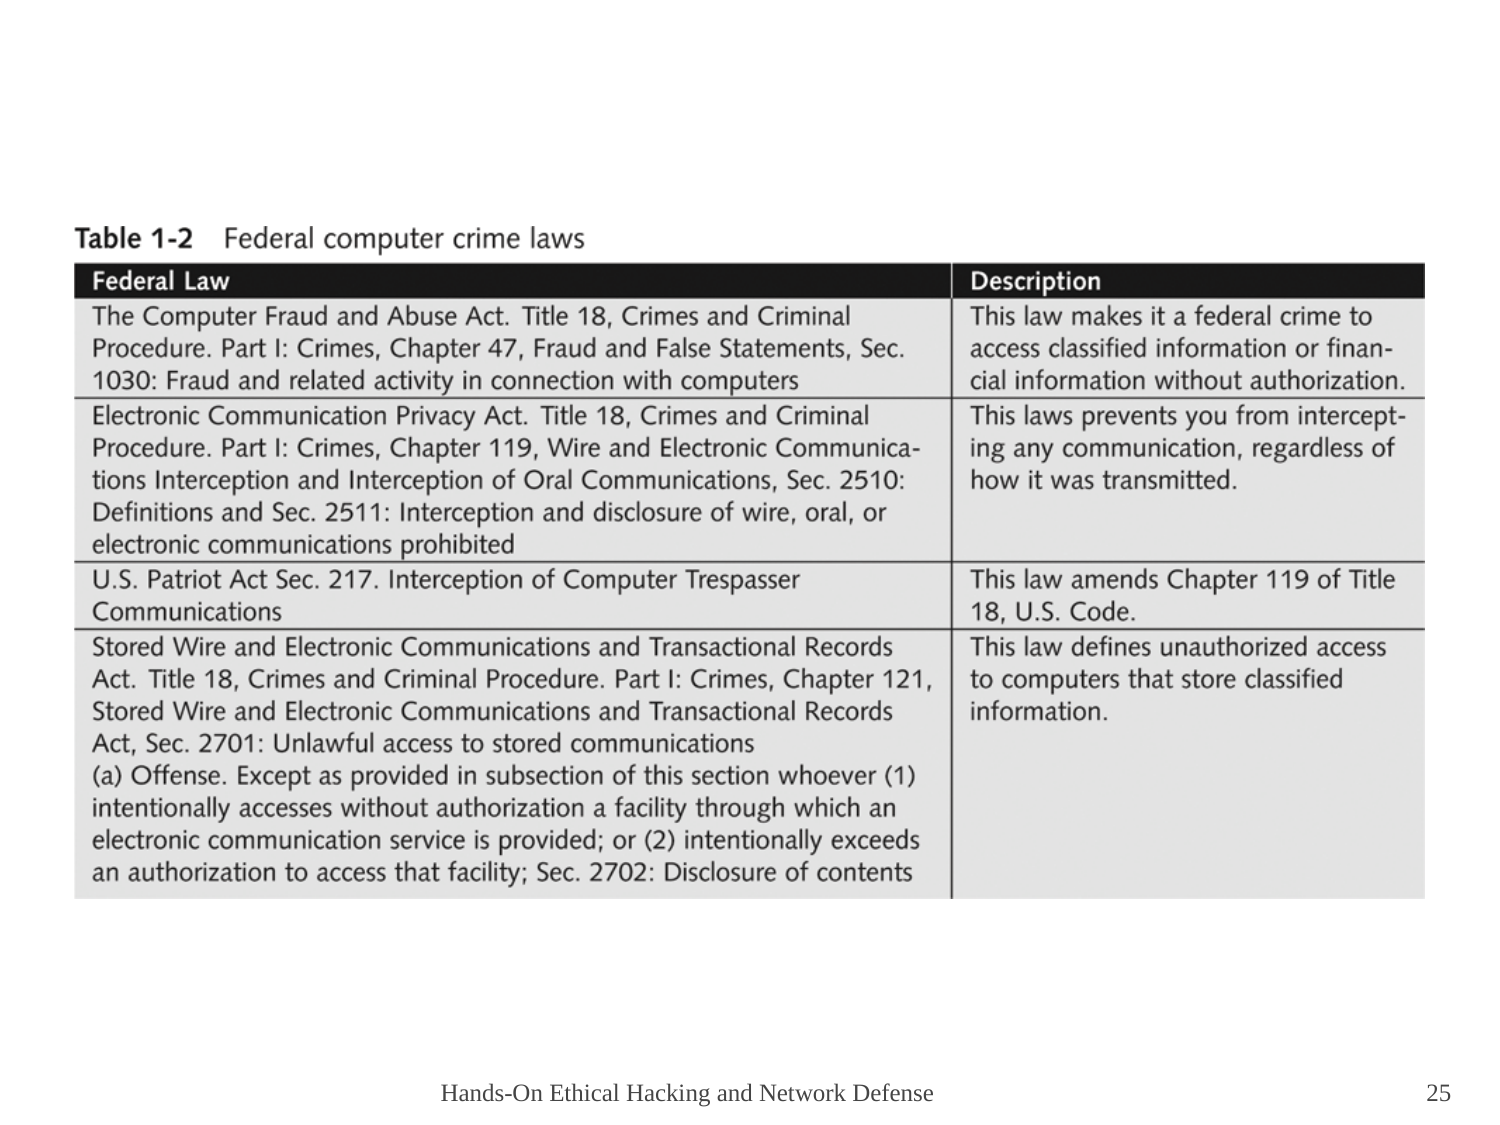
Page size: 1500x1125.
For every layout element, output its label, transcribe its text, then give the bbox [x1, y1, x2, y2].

footer Hands-On Ethical Hacking and Network Defense [433, 1046, 1337, 1106]
slide_number 25 [1345, 1046, 1467, 1106]
picture [74, 226, 1425, 899]
